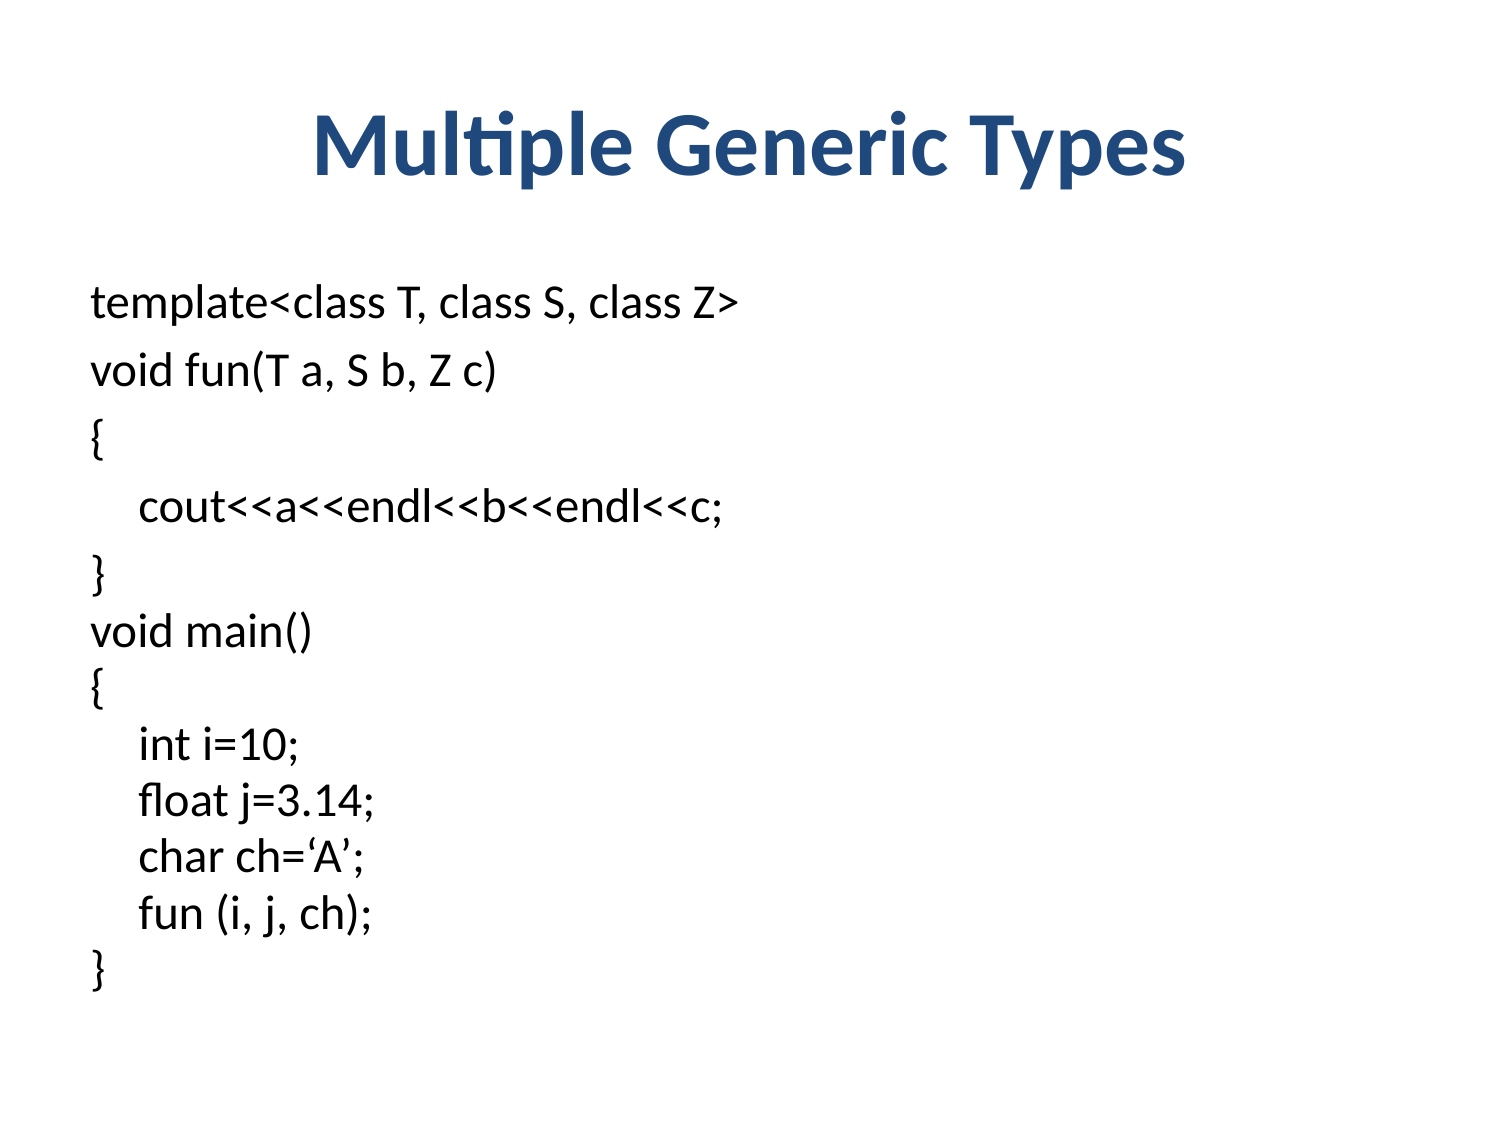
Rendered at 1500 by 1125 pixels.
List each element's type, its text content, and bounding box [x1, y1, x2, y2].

title Multiple Generic Types [75, 45, 1425, 233]
list template<class T, class S, class Z> void fun(T a, S b, Z c) { cout<<a<<endl<<b<<endl<<c; } void main() { int i=10; float j=3.14; char ch=‘A’; fun (i, j, ch); } [75, 262, 1425, 1005]
